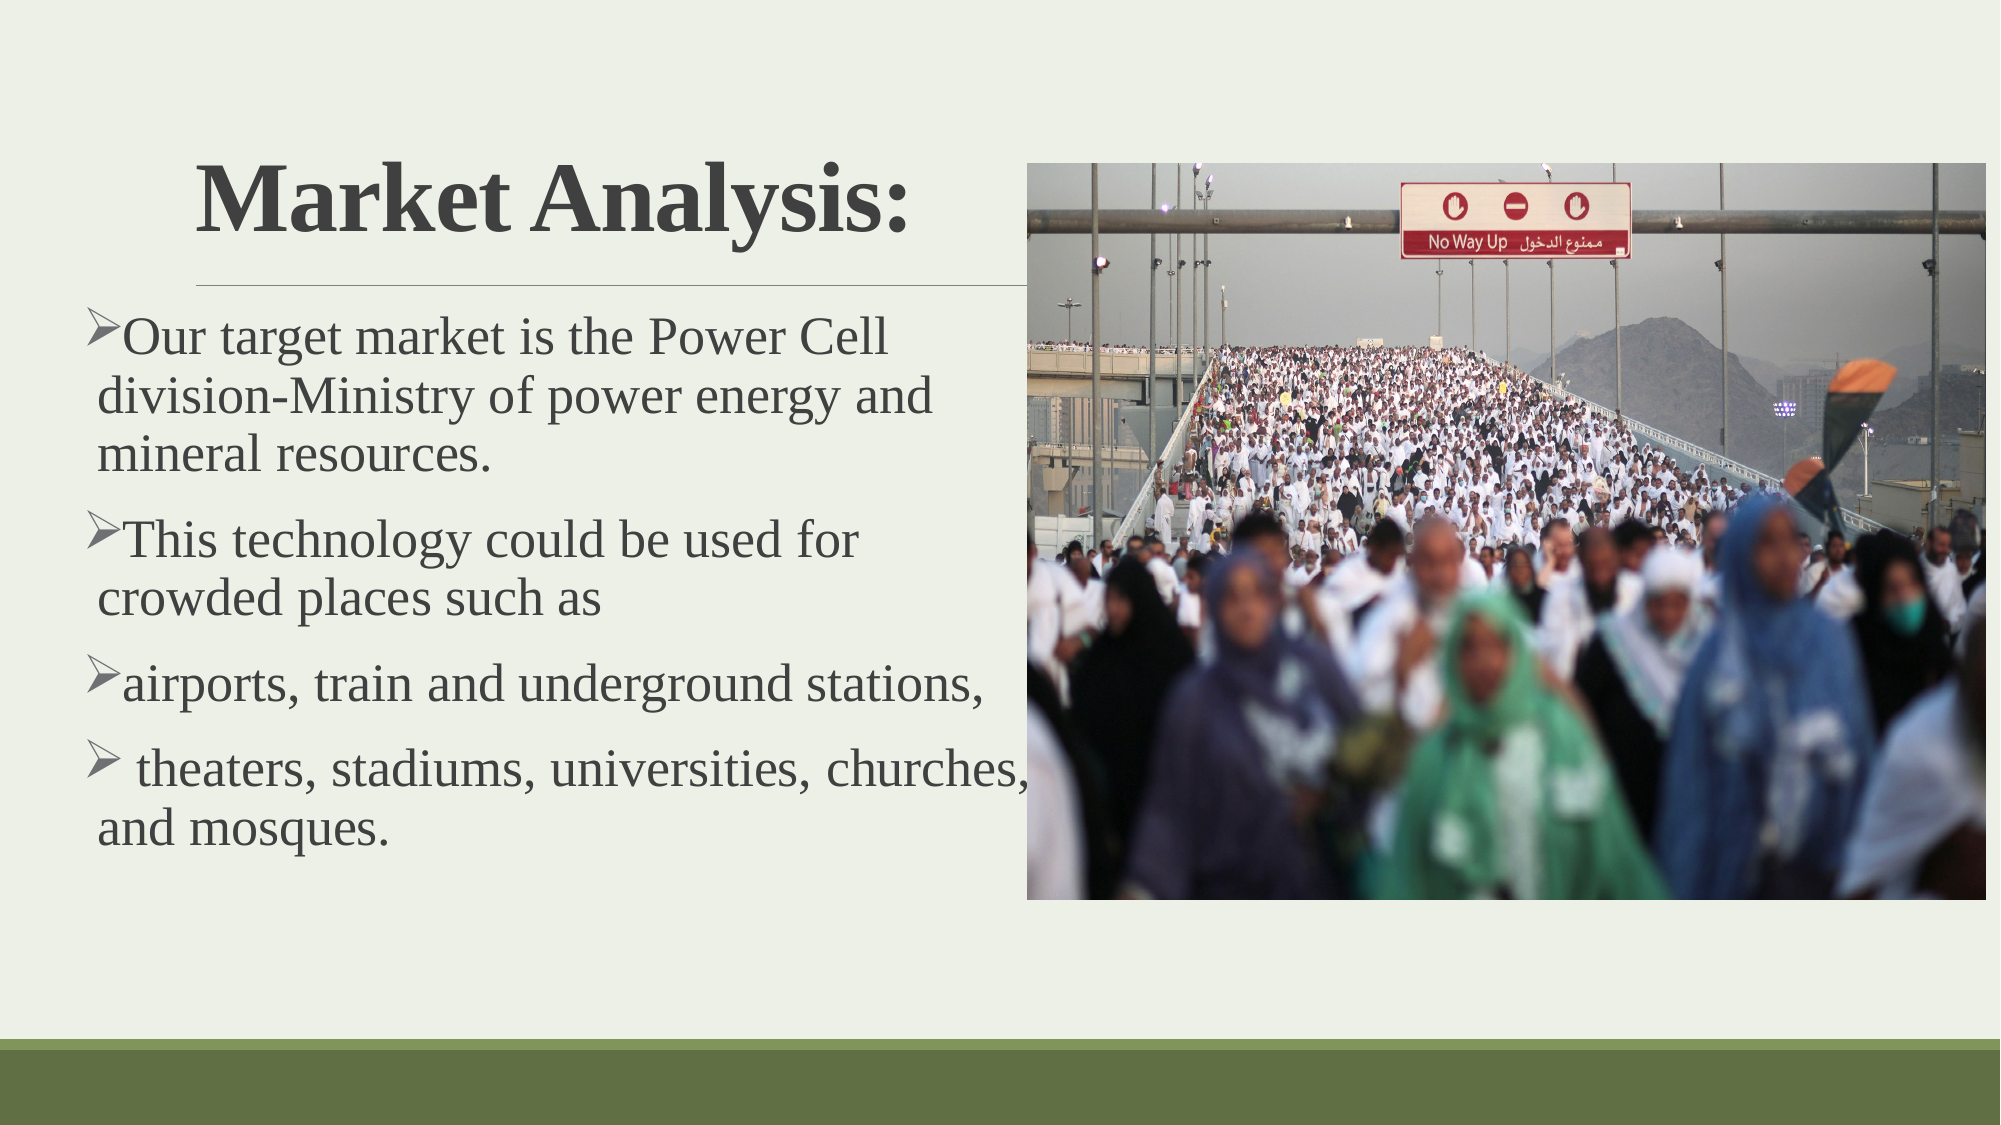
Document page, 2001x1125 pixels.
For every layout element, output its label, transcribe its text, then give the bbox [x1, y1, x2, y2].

list Our target market is the Power Cell division-Ministry of power energy and mineral resources. This technology could be used for crowded places such as airports, train and underground stations, theaters, stadiums, universities, churches, and mosques. [82, 300, 1050, 961]
picture [1027, 162, 1986, 901]
title Market Analysis: [180, 97, 1830, 260]
